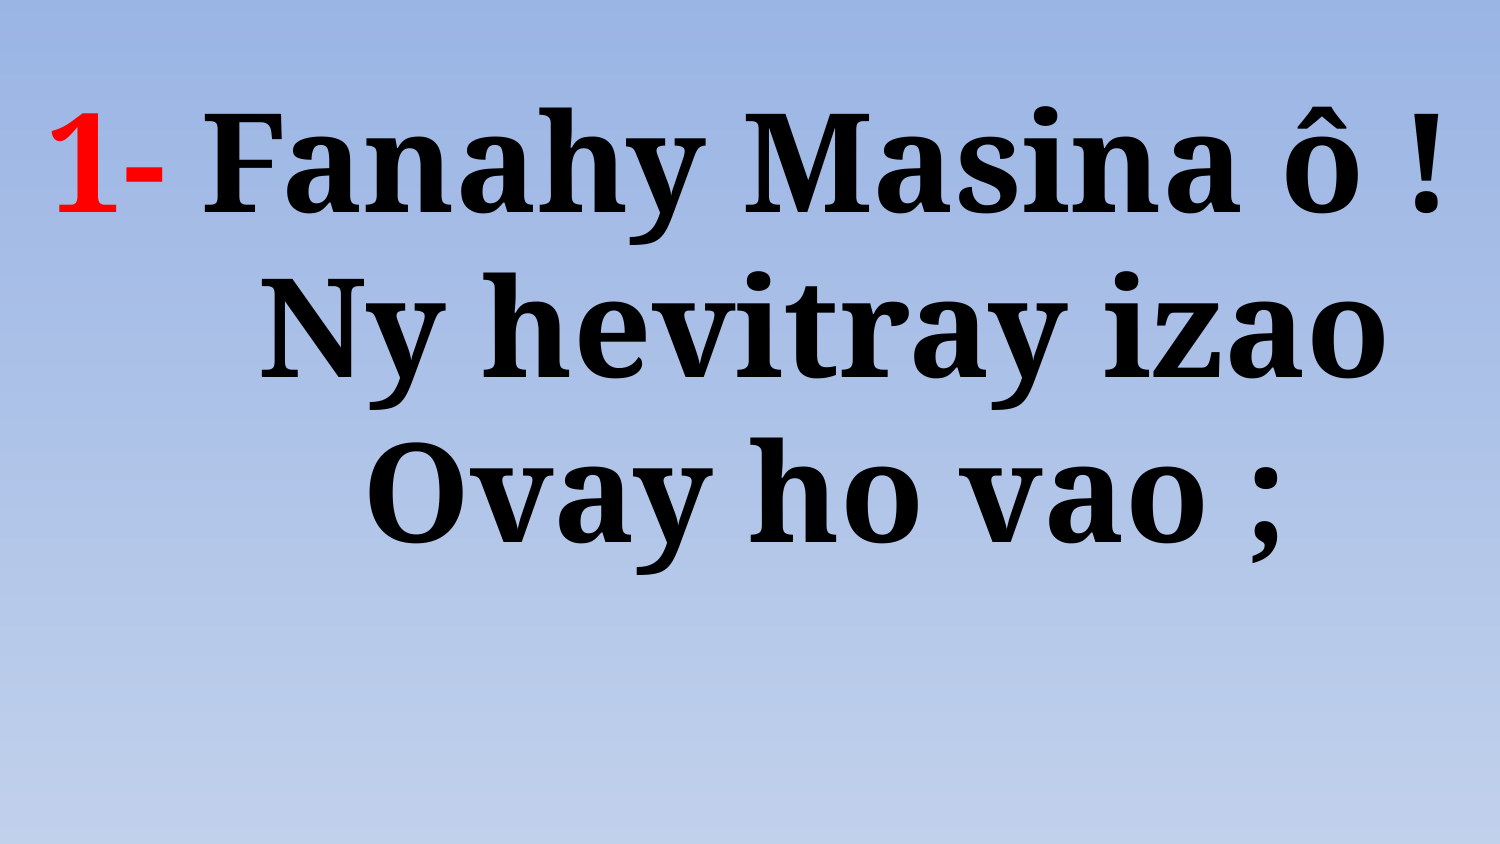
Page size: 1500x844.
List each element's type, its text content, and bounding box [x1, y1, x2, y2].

title 1- Fanahy Masina ô ! Ny hevitray izao Ovay ho vao ; [0, 67, 1500, 844]
